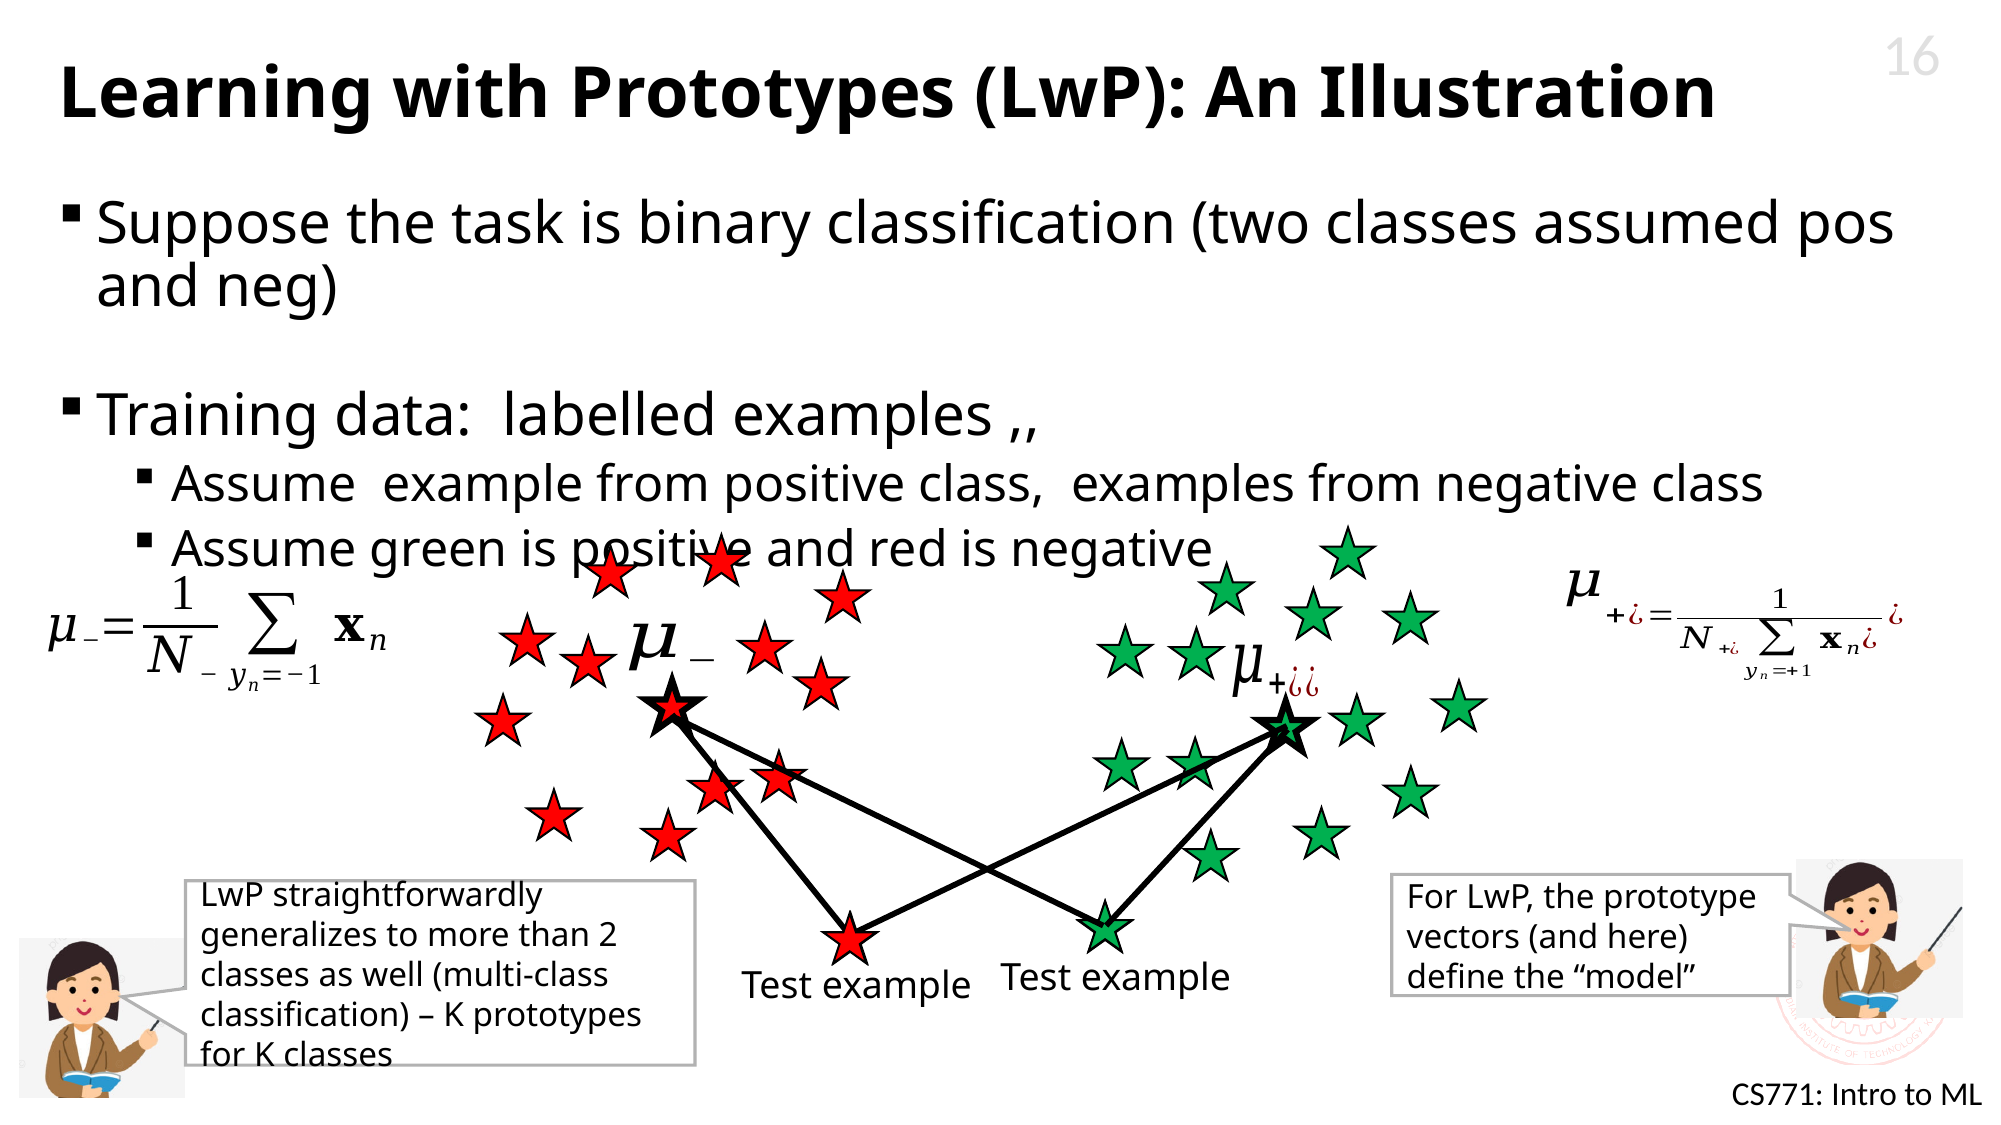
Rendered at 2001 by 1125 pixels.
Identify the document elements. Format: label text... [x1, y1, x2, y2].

text_box [827, 937, 872, 954]
text_box [1166, 624, 1227, 681]
text_box [524, 786, 584, 843]
title Learning with Prototypes (LwP): An Illustration [43, 27, 1970, 163]
text_box [638, 806, 672, 863]
text_box [1429, 677, 1489, 733]
text_box [1196, 560, 1257, 617]
text_box [813, 567, 873, 624]
text_box Test example [985, 945, 1247, 1006]
text_box [691, 531, 752, 588]
text_box [473, 691, 533, 748]
text_box [580, 542, 641, 599]
text_box Test example [726, 954, 987, 1014]
text_box [791, 654, 851, 711]
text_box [672, 716, 1104, 926]
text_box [672, 926, 846, 937]
text_box [1327, 691, 1387, 748]
slide_number 16 [1857, 22, 1957, 83]
text_box [1255, 697, 1316, 754]
text_box [1089, 937, 1121, 945]
text_box [1318, 524, 1378, 581]
text_box [1291, 804, 1352, 861]
text_box [497, 611, 558, 668]
text_box [1283, 585, 1344, 642]
picture [1796, 859, 1963, 1019]
picture [19, 938, 185, 1098]
text_box [1095, 622, 1156, 679]
text_box [642, 677, 702, 733]
text_box [735, 618, 795, 675]
text_box [558, 632, 619, 689]
text_box [1381, 763, 1441, 820]
text_box [1380, 589, 1441, 646]
text_box LwP straightforwardly generalizes to more than 2 classes as well (multi-class classification) – K prototypes for K classes [184, 879, 696, 1067]
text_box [846, 725, 1287, 937]
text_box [1106, 729, 1288, 926]
